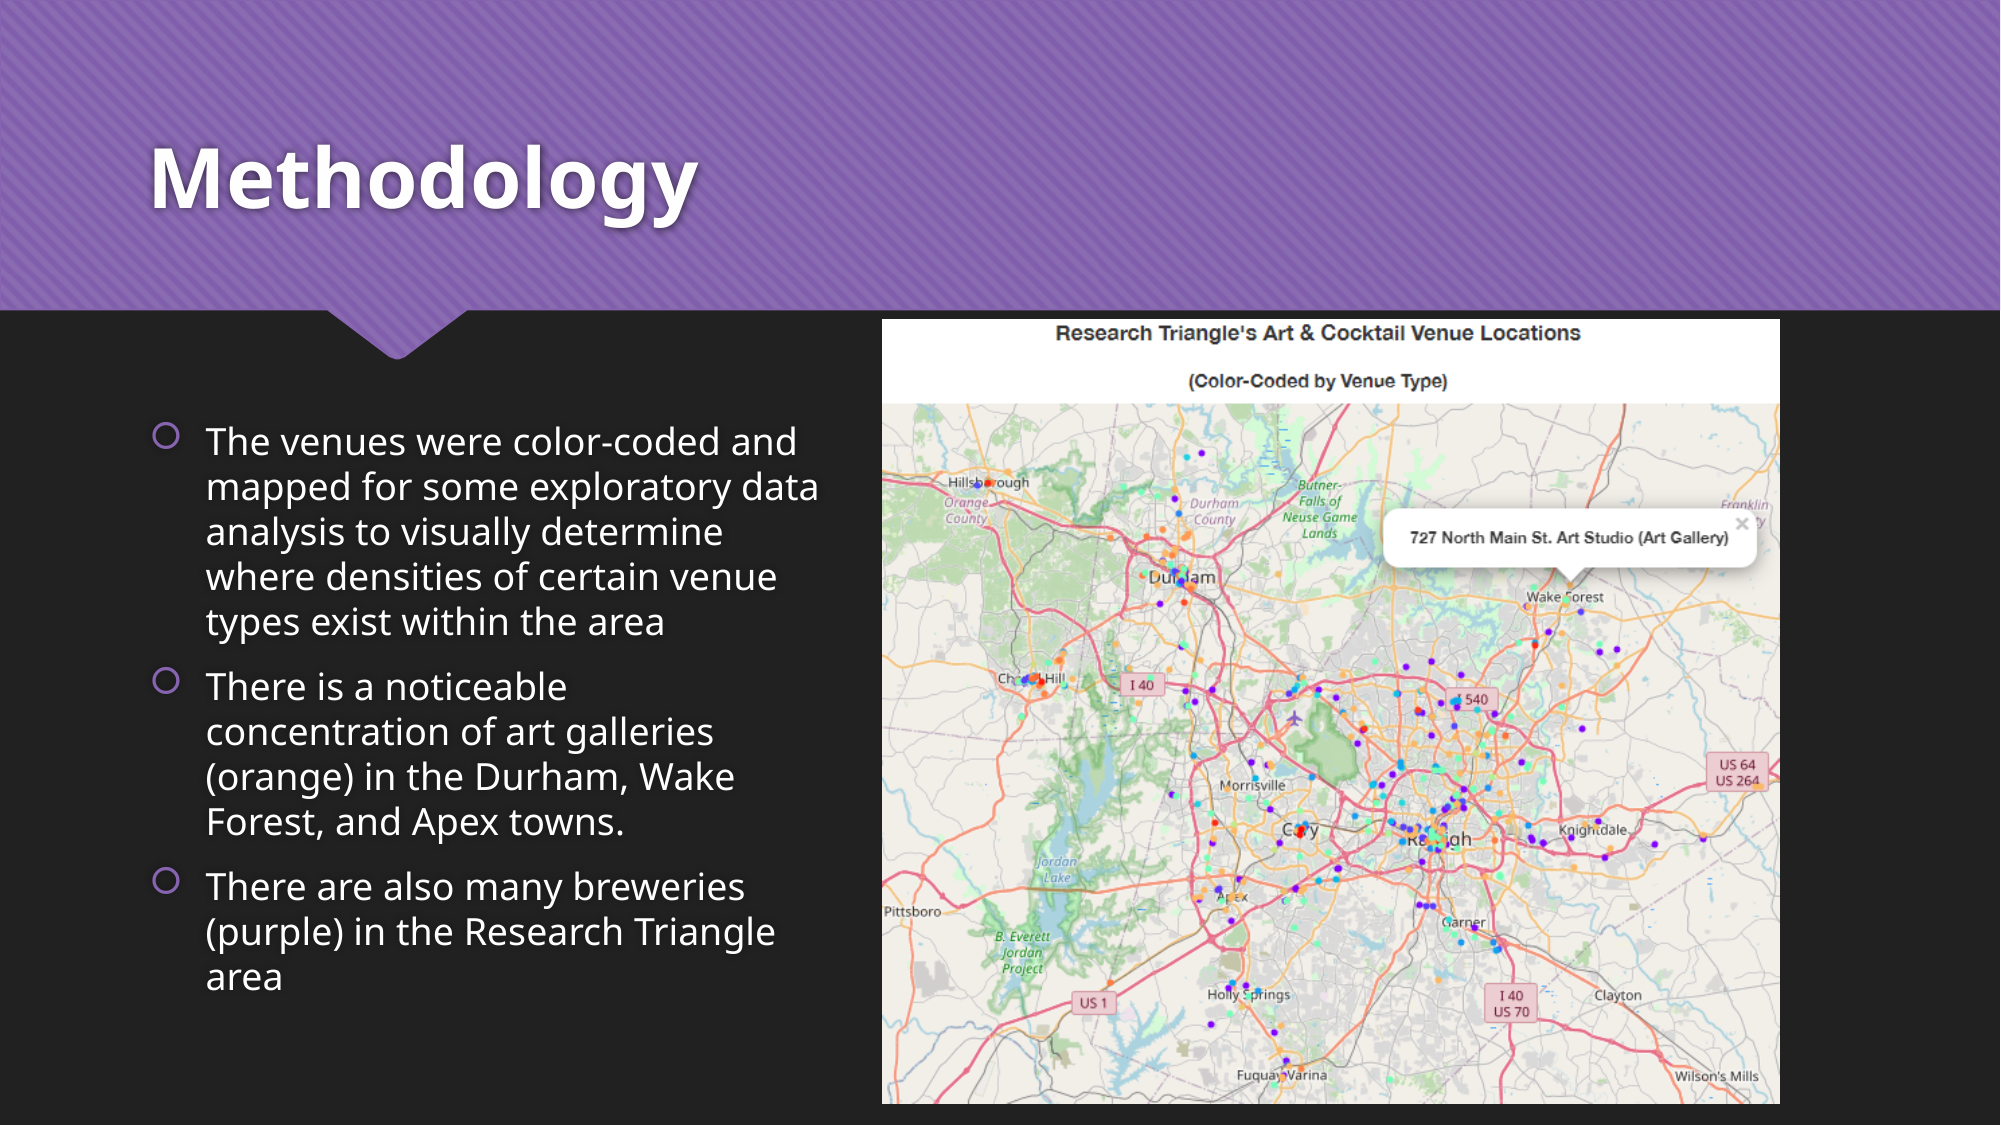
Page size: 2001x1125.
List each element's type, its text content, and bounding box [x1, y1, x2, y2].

title Methodology [132, 73, 1868, 233]
list The venues were color-coded and mapped for some exploratory data analysis to visually determine where densities of certain venue types exist within the area There is a noticeable concentration of art galleries (orange) in the Durham, Wake Forest, and Apex towns. There are also many breweries (purple) in the Research Triangle area [134, 364, 836, 1052]
picture [882, 319, 1780, 1104]
